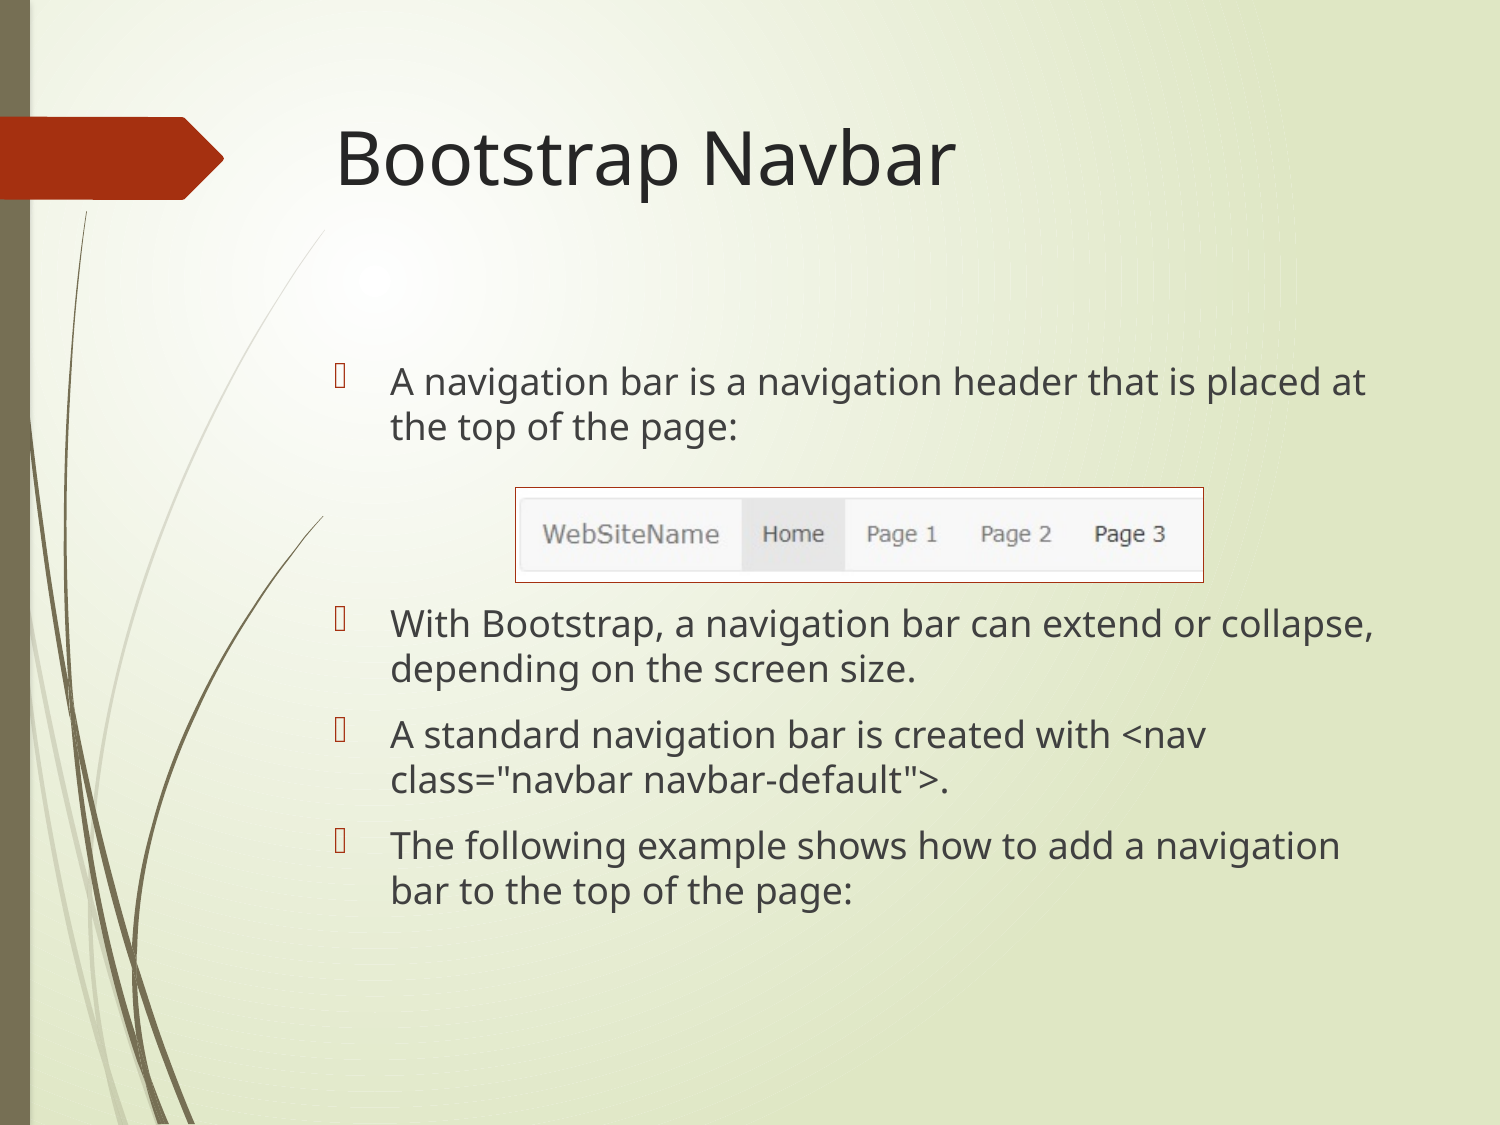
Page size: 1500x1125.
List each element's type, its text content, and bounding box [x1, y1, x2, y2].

picture [515, 487, 1204, 583]
list A navigation bar is a navigation header that is placed at the top of the page: With Bootstrap, a navigation bar can extend or collapse, depending on the screen size. A standard navigation bar is created with <nav class="navbar navbar-default">. The following example shows how to add a navigation bar to the top of the page: [318, 350, 1400, 970]
title Bootstrap Navbar [319, 102, 1400, 313]
